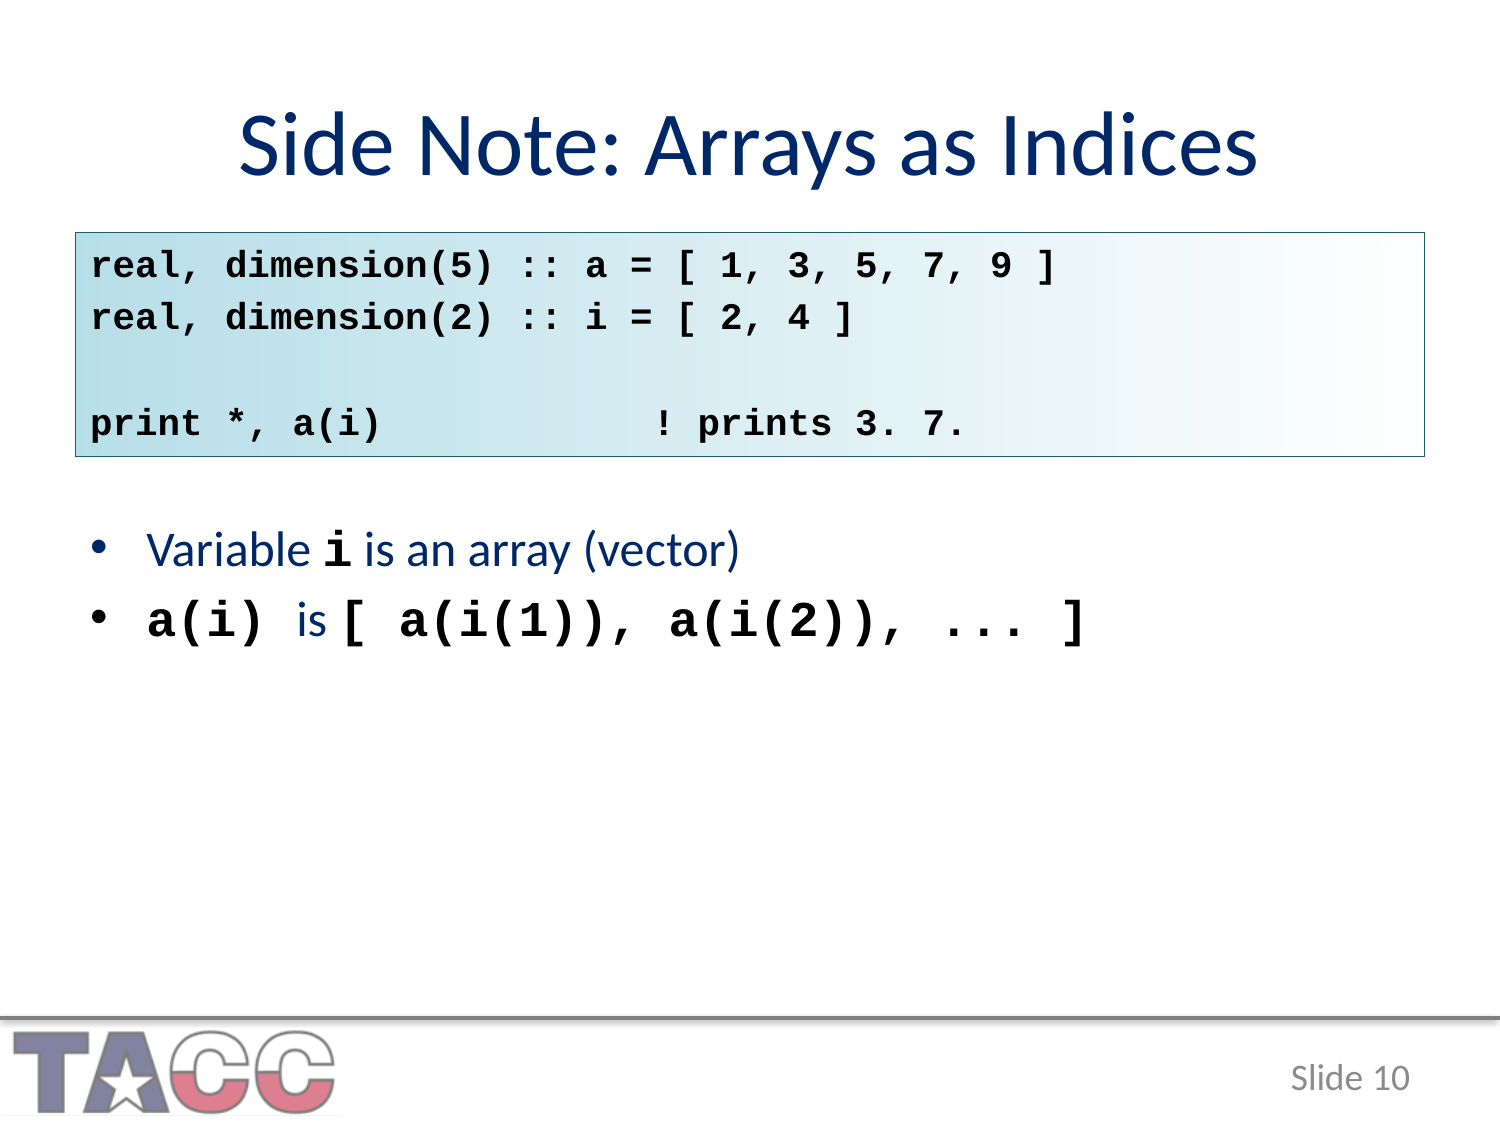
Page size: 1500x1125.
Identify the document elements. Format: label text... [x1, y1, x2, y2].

title Side Note: Arrays as Indices [75, 45, 1425, 232]
list Variable i is an array (vector) a(i) is [ a(i(1)), a(i(2)), ... ] [75, 508, 1425, 827]
list real, dimension(5) :: a = [ 1, 3, 5, 7, 9 ] real, dimension(2) :: i = [ 2, 4 ] print *, a(i) ! prints 3. 7. [75, 232, 1425, 457]
